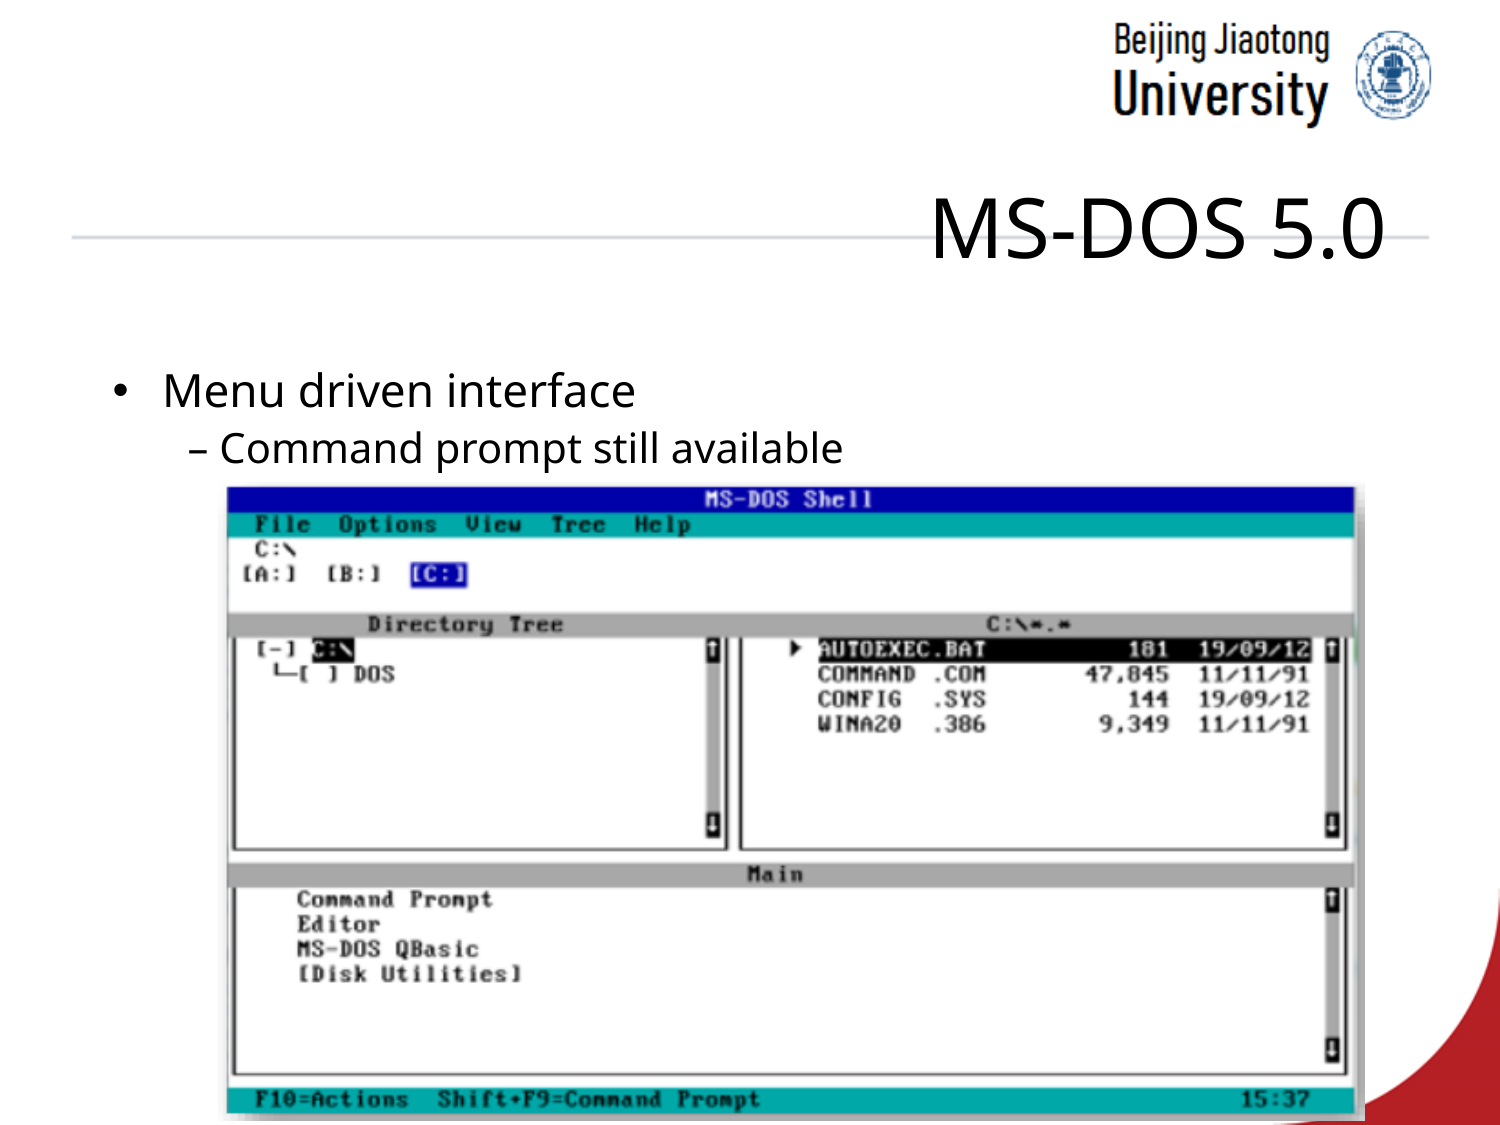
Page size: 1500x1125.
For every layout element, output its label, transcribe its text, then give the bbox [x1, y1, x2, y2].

picture [0, 0, 1500, 1125]
title MS-DOS 5.0 [356, 125, 1403, 338]
list Menu driven interface – Command prompt still available [97, 360, 1403, 1028]
